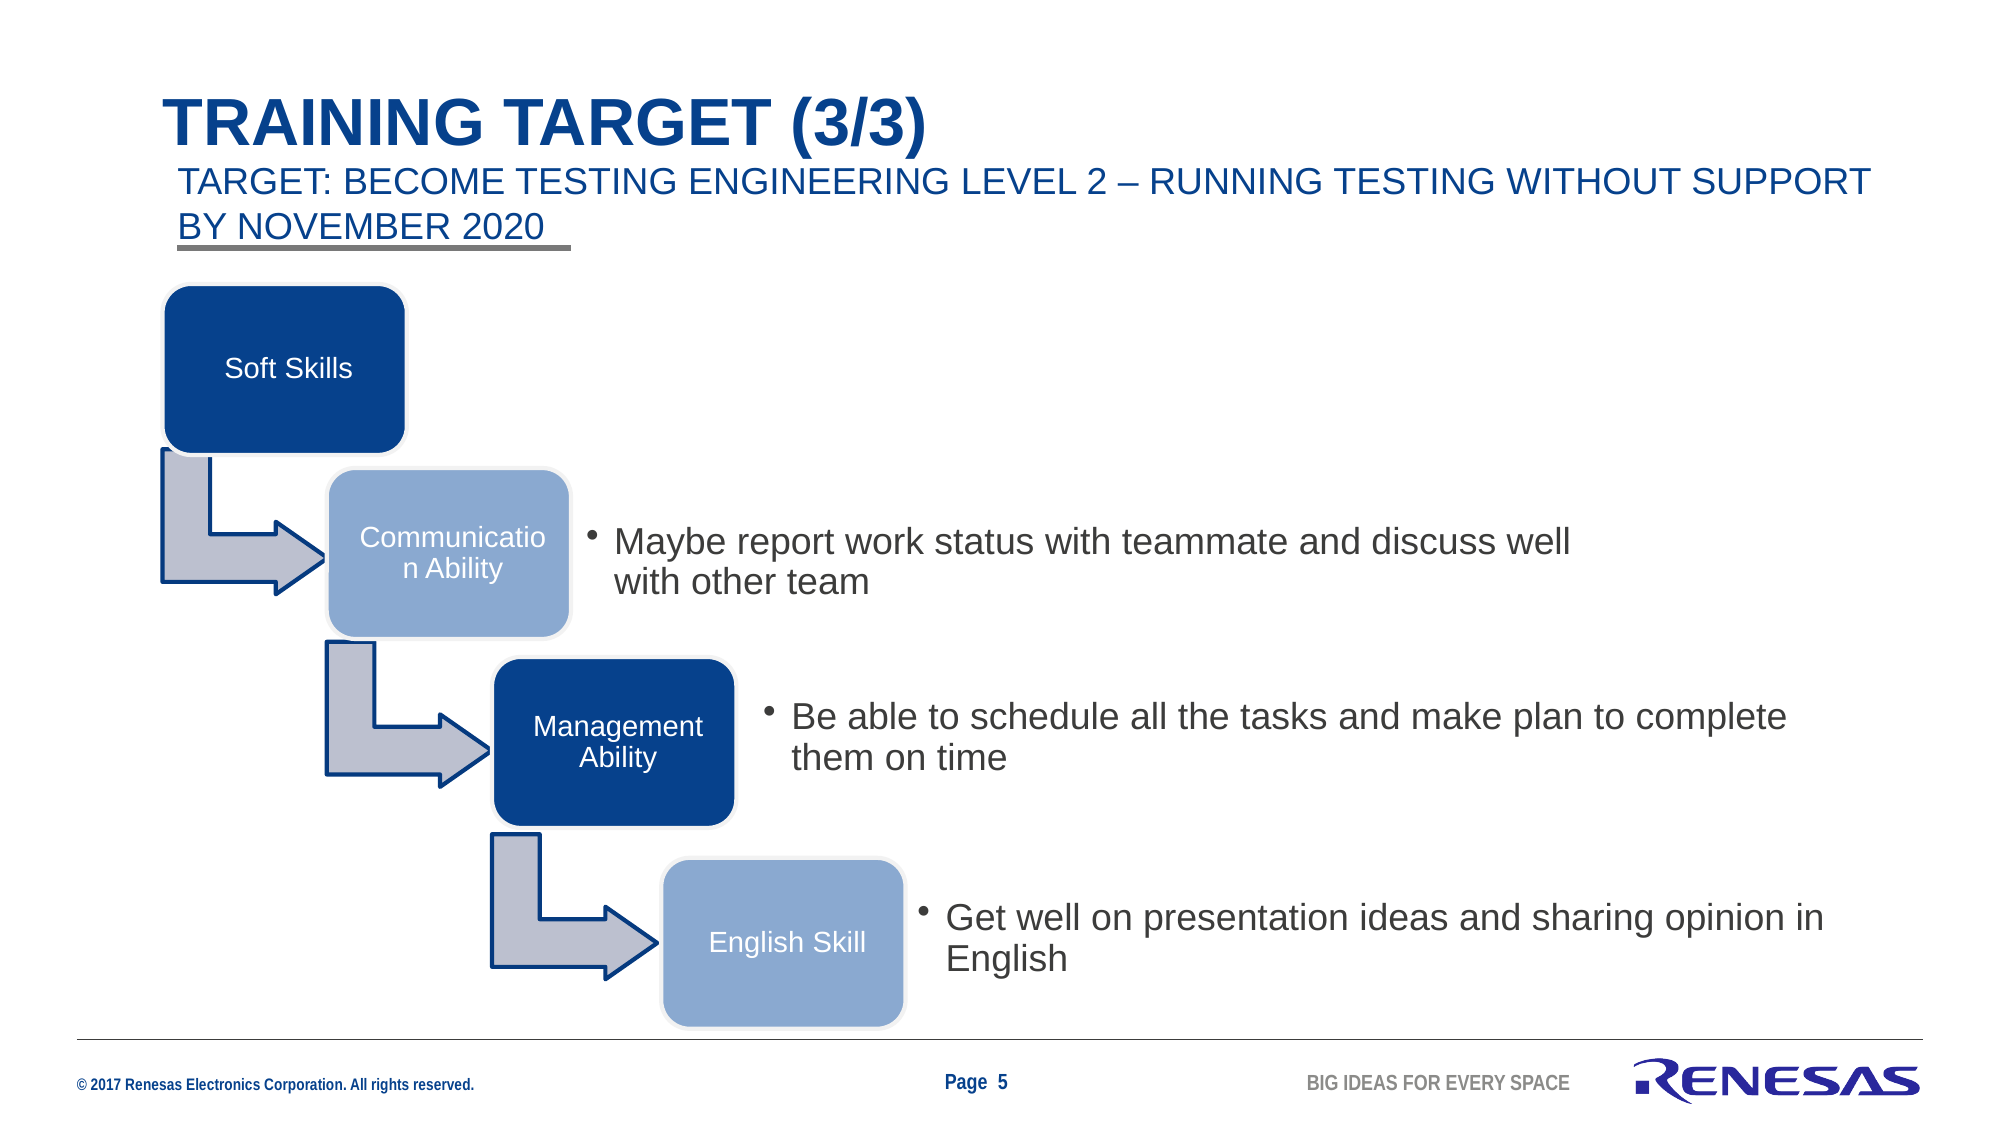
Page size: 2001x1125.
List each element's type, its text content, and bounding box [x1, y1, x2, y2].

text_box TARGET: BECOME TESTING ENGINEERING LEVEL 2 – RUNNING TESTING WITHOUT SUPPORT BY NOVEMBER 2020 [162, 149, 1911, 255]
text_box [162, 283, 1911, 1041]
slide_number Page 5 [944, 1067, 1056, 1095]
picture [1631, 1056, 1923, 1106]
title Training target (3/3) [162, 87, 1639, 149]
